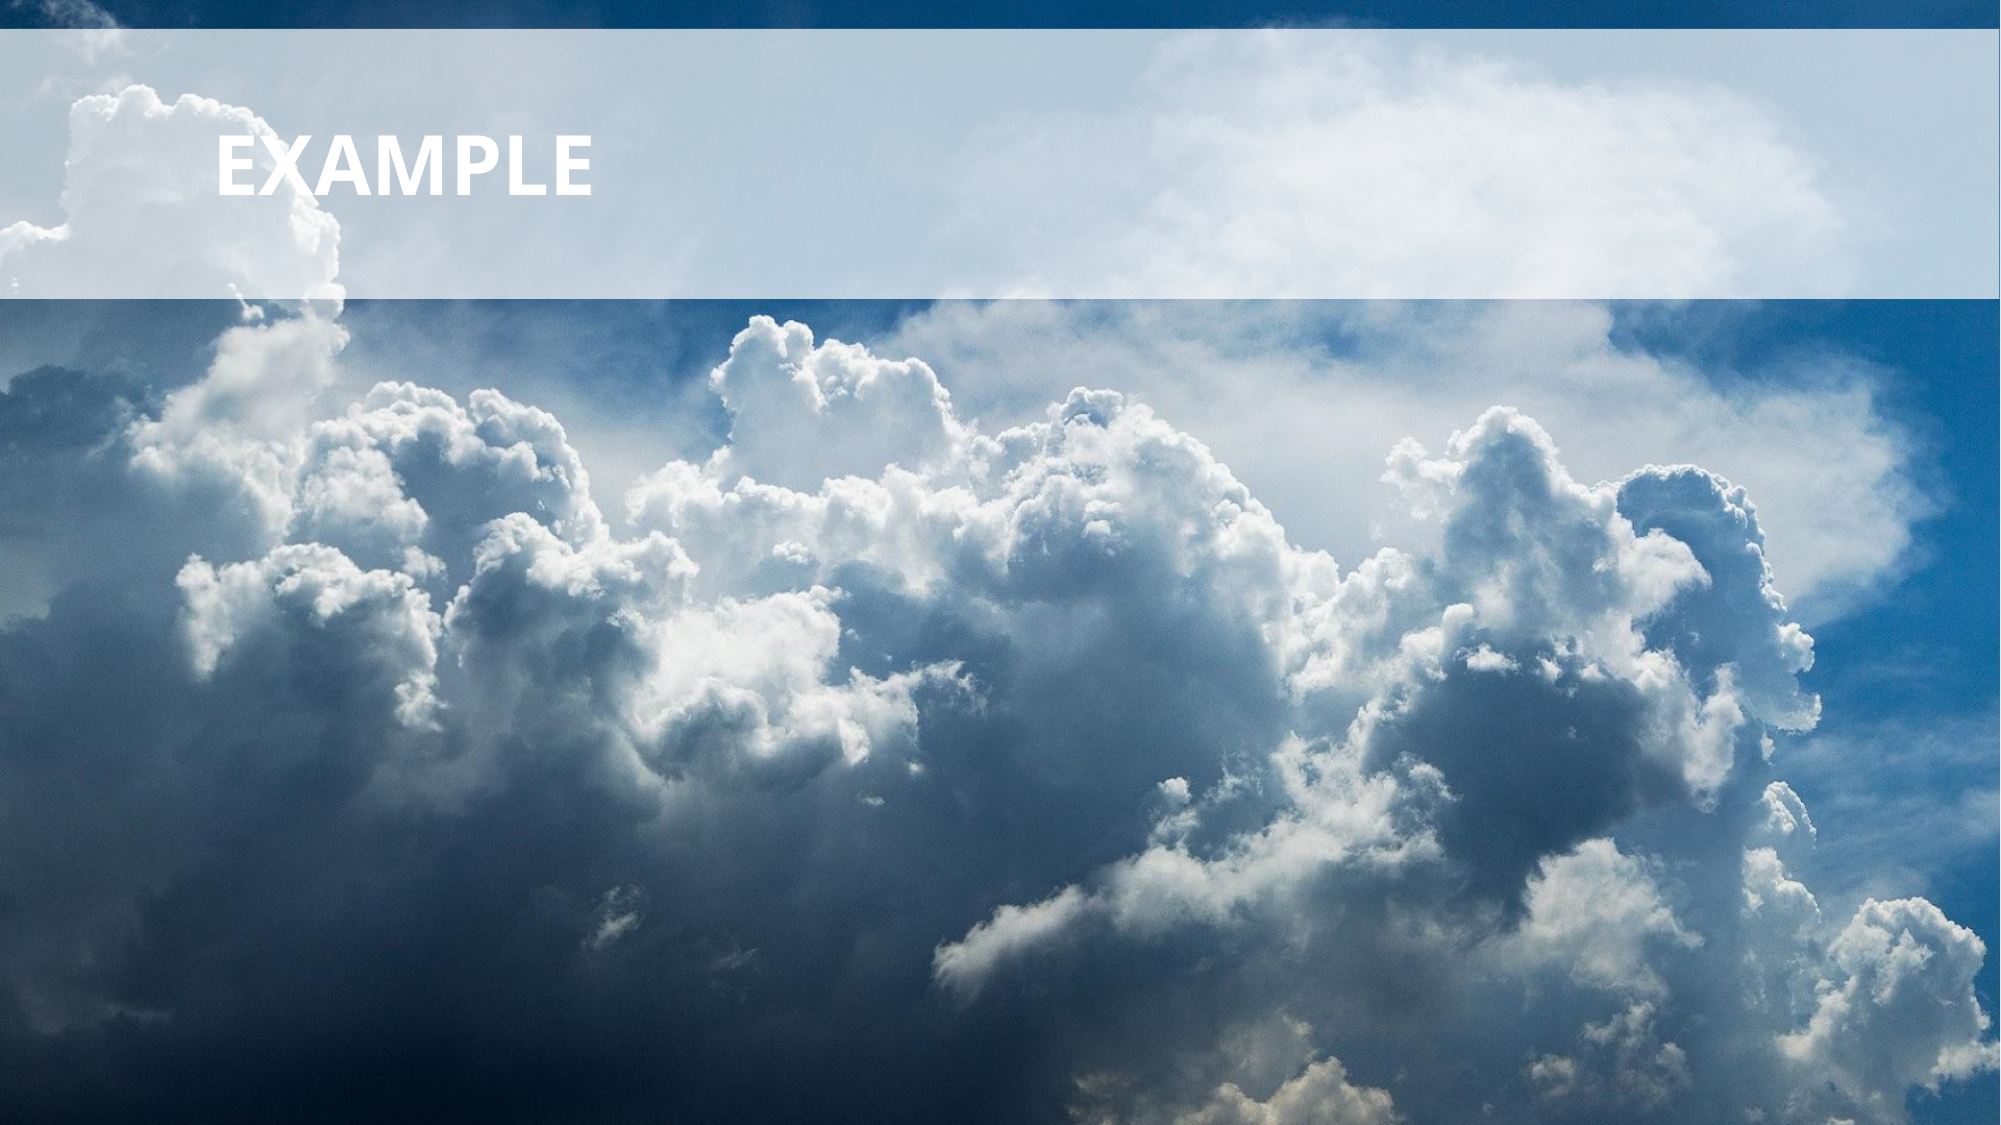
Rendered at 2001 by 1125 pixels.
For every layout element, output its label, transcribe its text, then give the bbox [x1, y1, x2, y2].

picture [0, 0, 2001, 1125]
title Example [197, 46, 1803, 295]
